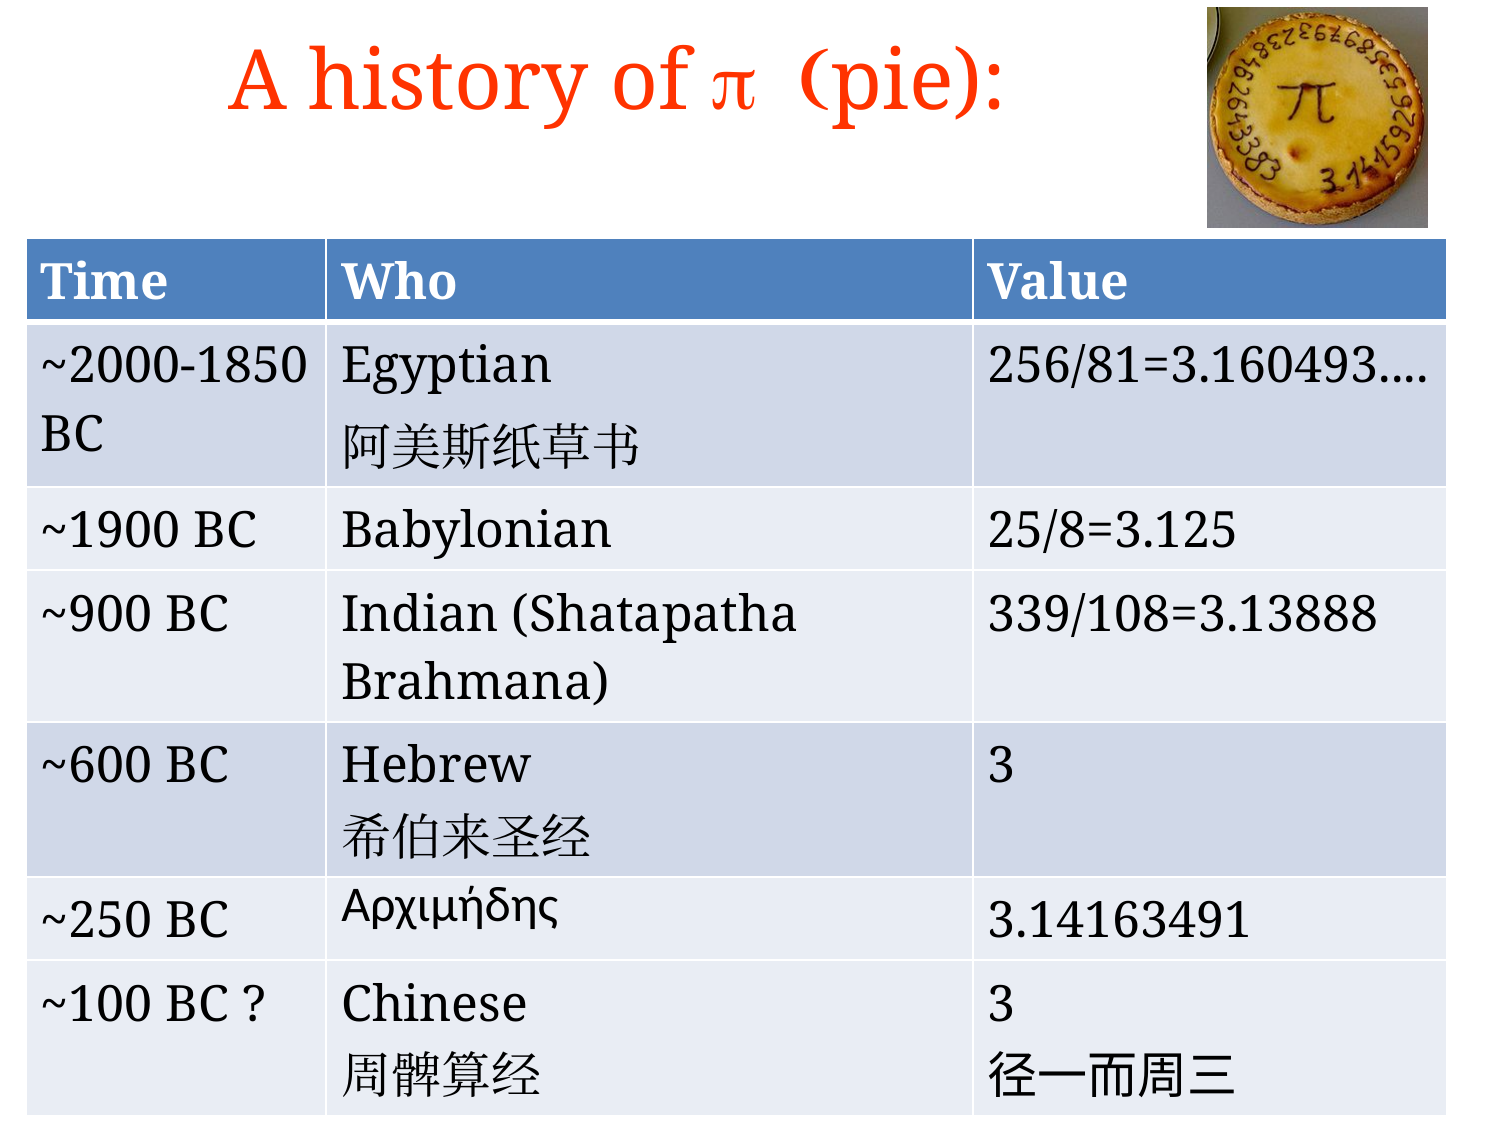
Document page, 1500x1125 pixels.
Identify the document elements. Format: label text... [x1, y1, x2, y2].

table_cell Indian (Shatapatha Brahmana) [327, 571, 972, 721]
table_cell Hebrew 希伯来圣经 [327, 723, 972, 876]
table_cell Babylonian [327, 488, 972, 569]
list A history of p (pie): [70, 18, 1164, 201]
table_cell ~100 BC ? [27, 961, 325, 1115]
table_cell ~900 BC [27, 571, 325, 721]
table_cell 3 径一而周三 [974, 961, 1446, 1115]
table_cell 256/81=3.160493.... [974, 325, 1446, 486]
table_cell ~600 BC [27, 723, 325, 876]
table_header Value [974, 239, 1446, 319]
table_cell Chinese 周髀算经 [327, 961, 972, 1115]
table_cell 3.14163491 [974, 878, 1446, 959]
picture [1206, 6, 1428, 228]
table_cell Αρχιμήδης [327, 878, 972, 959]
table_cell 3 [974, 723, 1446, 876]
table_cell 25/8=3.125 [974, 488, 1446, 569]
table_header Who [327, 239, 972, 319]
table_header Time [27, 239, 325, 319]
table_cell ~2000-1850 BC [27, 325, 325, 486]
table_cell ~250 BC [27, 878, 325, 959]
table_cell Egyptian 阿美斯纸草书 [327, 325, 972, 486]
table_cell 339/108=3.13888 [974, 571, 1446, 721]
table_cell ~1900 BC [27, 488, 325, 569]
